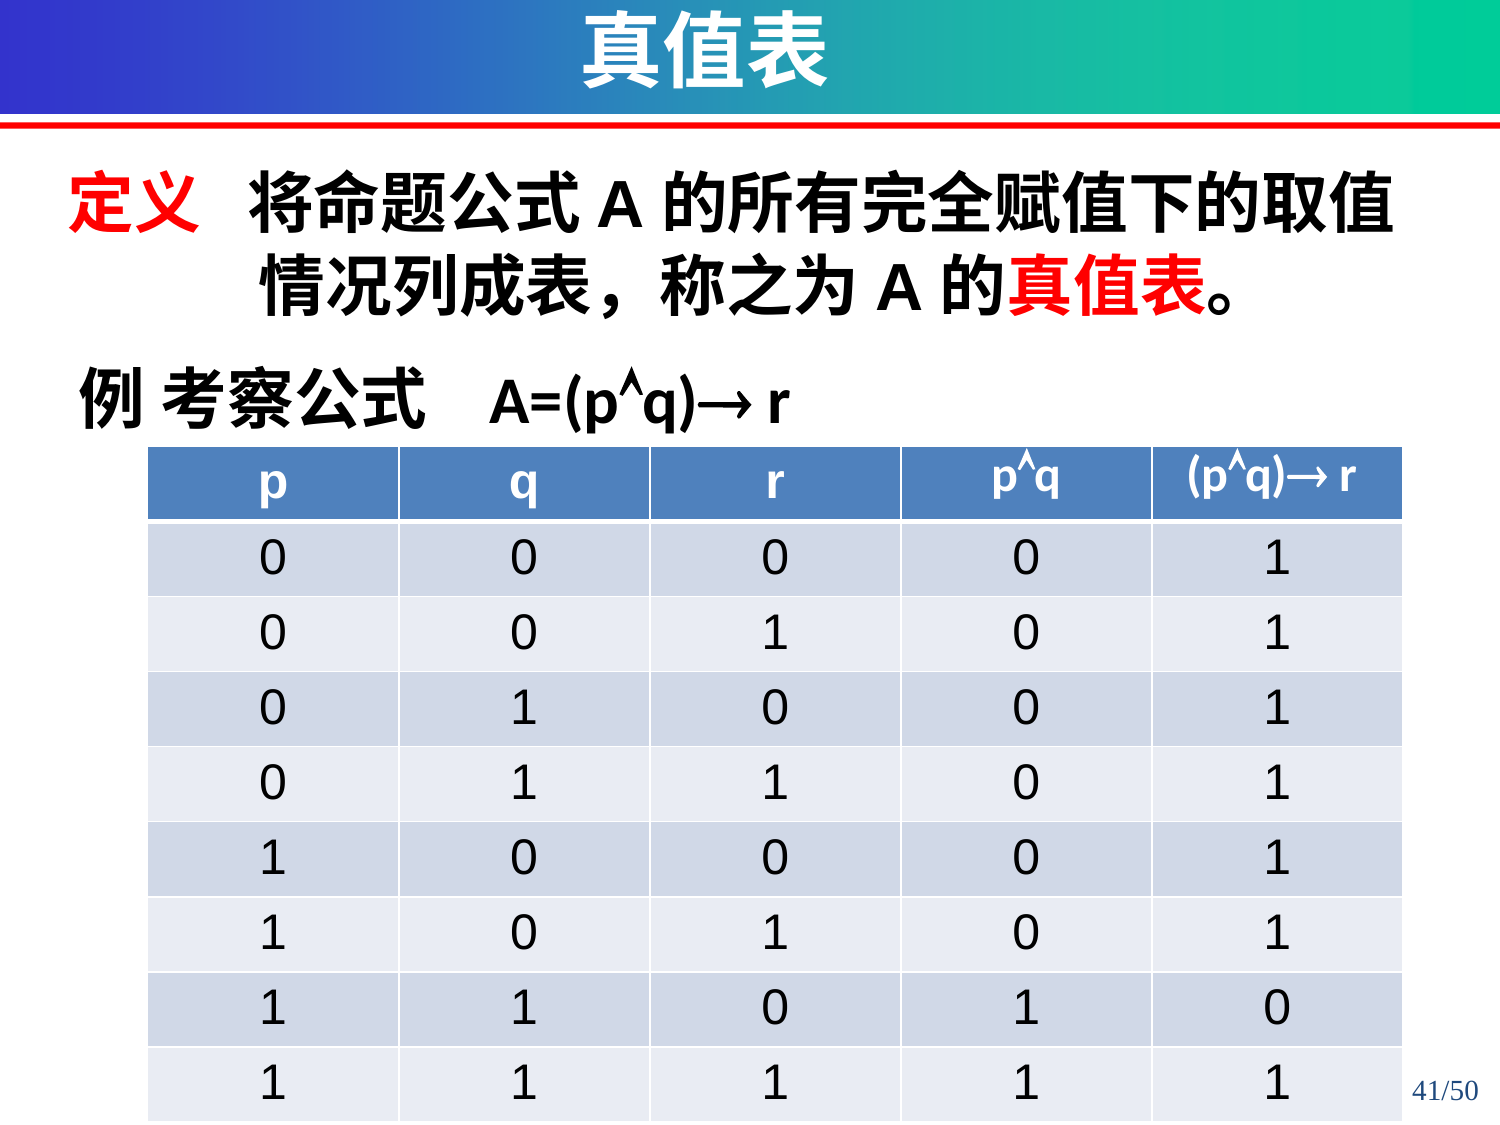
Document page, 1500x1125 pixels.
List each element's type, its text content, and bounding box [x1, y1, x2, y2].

table_cell 1 [1153, 524, 1402, 596]
table_cell 0 [651, 524, 900, 596]
table_header p [148, 447, 398, 519]
table_cell 0 [902, 822, 1151, 896]
table_cell 1 [148, 822, 398, 896]
table_cell 0 [902, 672, 1151, 746]
table_cell 0 [400, 524, 649, 596]
table_cell 0 [400, 898, 649, 971]
slide_number 41/50 [1143, 1063, 1495, 1125]
table_cell 1 [902, 973, 1151, 1046]
table_cell 1 [148, 898, 398, 971]
table_cell 1 [1153, 747, 1402, 821]
table_cell 1 [1153, 1048, 1402, 1121]
table_cell 1 [400, 747, 649, 821]
table_cell 0 [902, 747, 1151, 821]
picture [0, 0, 1500, 114]
table_cell 1 [148, 1048, 398, 1121]
table_header q [400, 447, 649, 519]
table_cell 0 [651, 973, 900, 1046]
table_cell 0 [651, 672, 900, 746]
table_cell 0 [651, 822, 900, 896]
table_cell 0 [148, 524, 398, 596]
table_cell 1 [651, 1048, 900, 1121]
text_box 例 考察公式 A=(pq) r [64, 349, 822, 445]
table_cell 0 [902, 524, 1151, 596]
table_cell 1 [1153, 822, 1402, 896]
table_cell 1 [1153, 898, 1402, 971]
table_header pq [902, 447, 1151, 519]
table_cell 1 [651, 597, 900, 671]
table_cell 1 [148, 973, 398, 1046]
table_cell 0 [148, 597, 398, 671]
table_header (pq) r [1153, 447, 1402, 519]
text_box 定义 将命题公式A的所有完全赋值下的取值情况列成表，称之为A的真值表。 [53, 148, 1430, 332]
table_cell 1 [902, 1048, 1151, 1121]
table_cell 0 [902, 597, 1151, 671]
table_cell 0 [1153, 973, 1402, 1046]
table_cell 0 [148, 672, 398, 746]
table_cell 0 [400, 822, 649, 896]
table_cell 1 [651, 747, 900, 821]
table_cell 1 [400, 1048, 649, 1121]
table_cell 0 [400, 597, 649, 671]
table_cell 0 [902, 898, 1151, 971]
title 真值表 [29, 0, 1380, 101]
table_cell 1 [1153, 597, 1402, 671]
table_cell 1 [400, 672, 649, 746]
table_cell 1 [1153, 672, 1402, 746]
table_header r [651, 447, 900, 519]
table_cell 1 [400, 973, 649, 1046]
table_cell 1 [651, 898, 900, 971]
table_cell 0 [148, 747, 398, 821]
